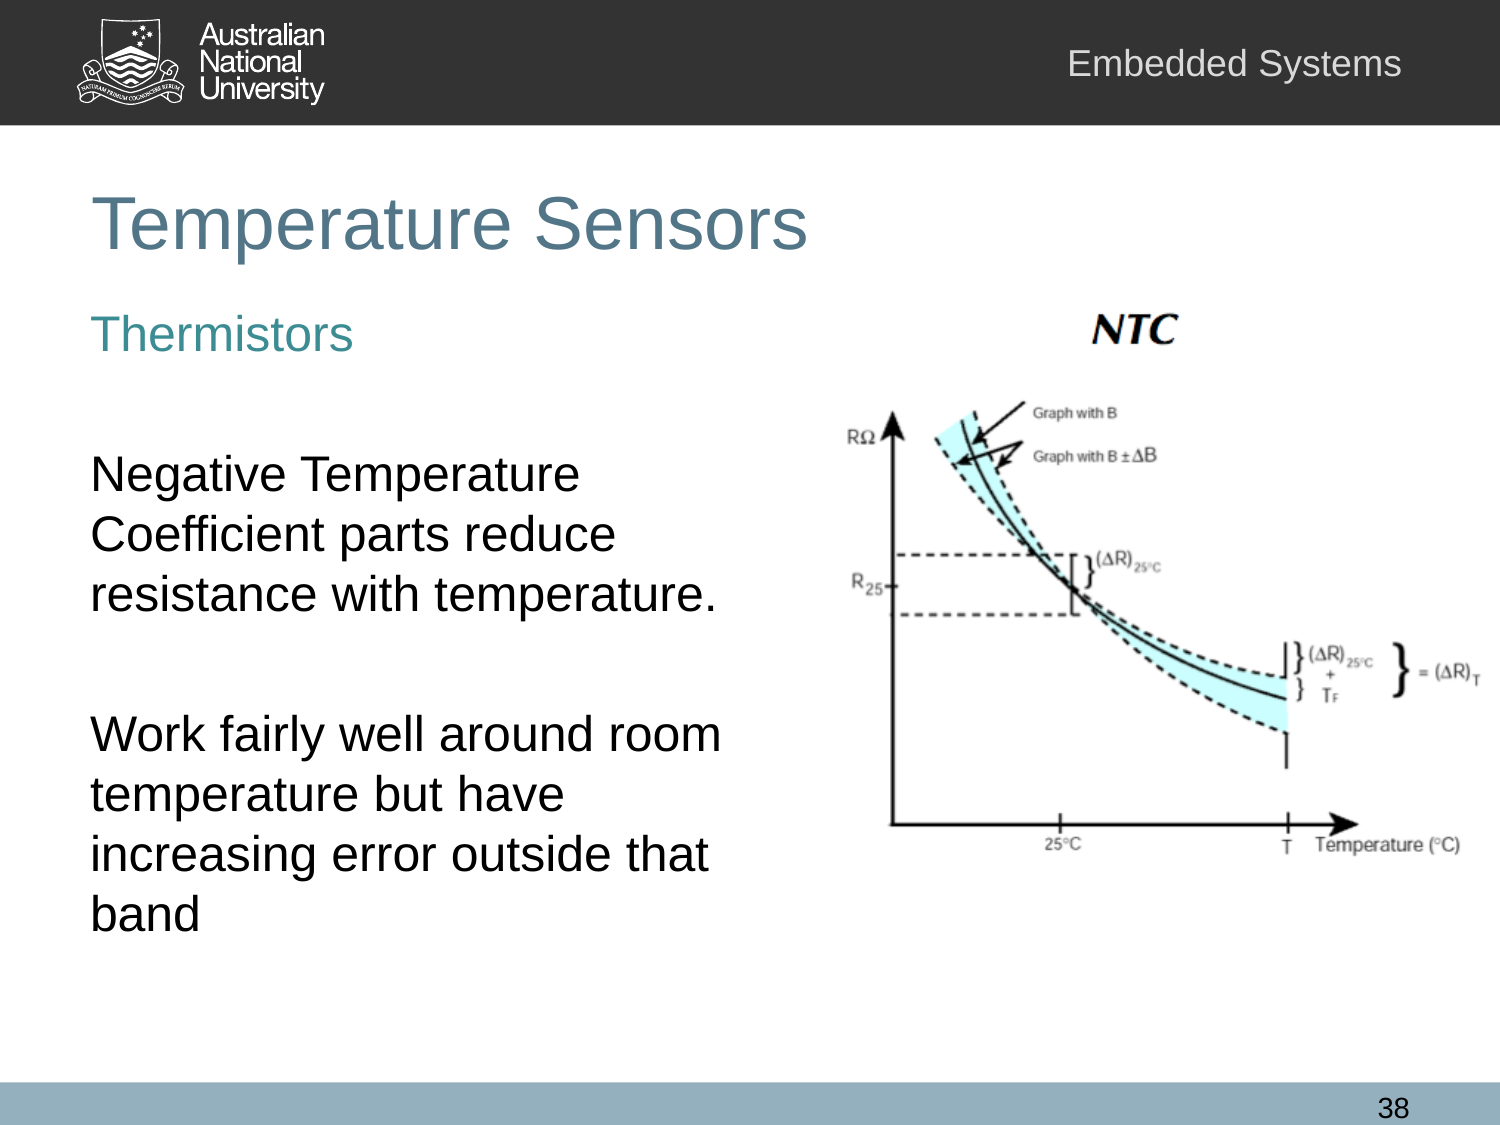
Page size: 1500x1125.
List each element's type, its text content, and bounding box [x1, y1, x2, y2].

picture [827, 275, 1500, 877]
title Temperature Sensors [76, 125, 1428, 314]
list Thermistors Negative Temperature Coefficient parts reduce resistance with temperature. Work fairly well around room temperature but have increasing error outside that band [74, 293, 744, 735]
slide_number 38 [1328, 1082, 1426, 1118]
